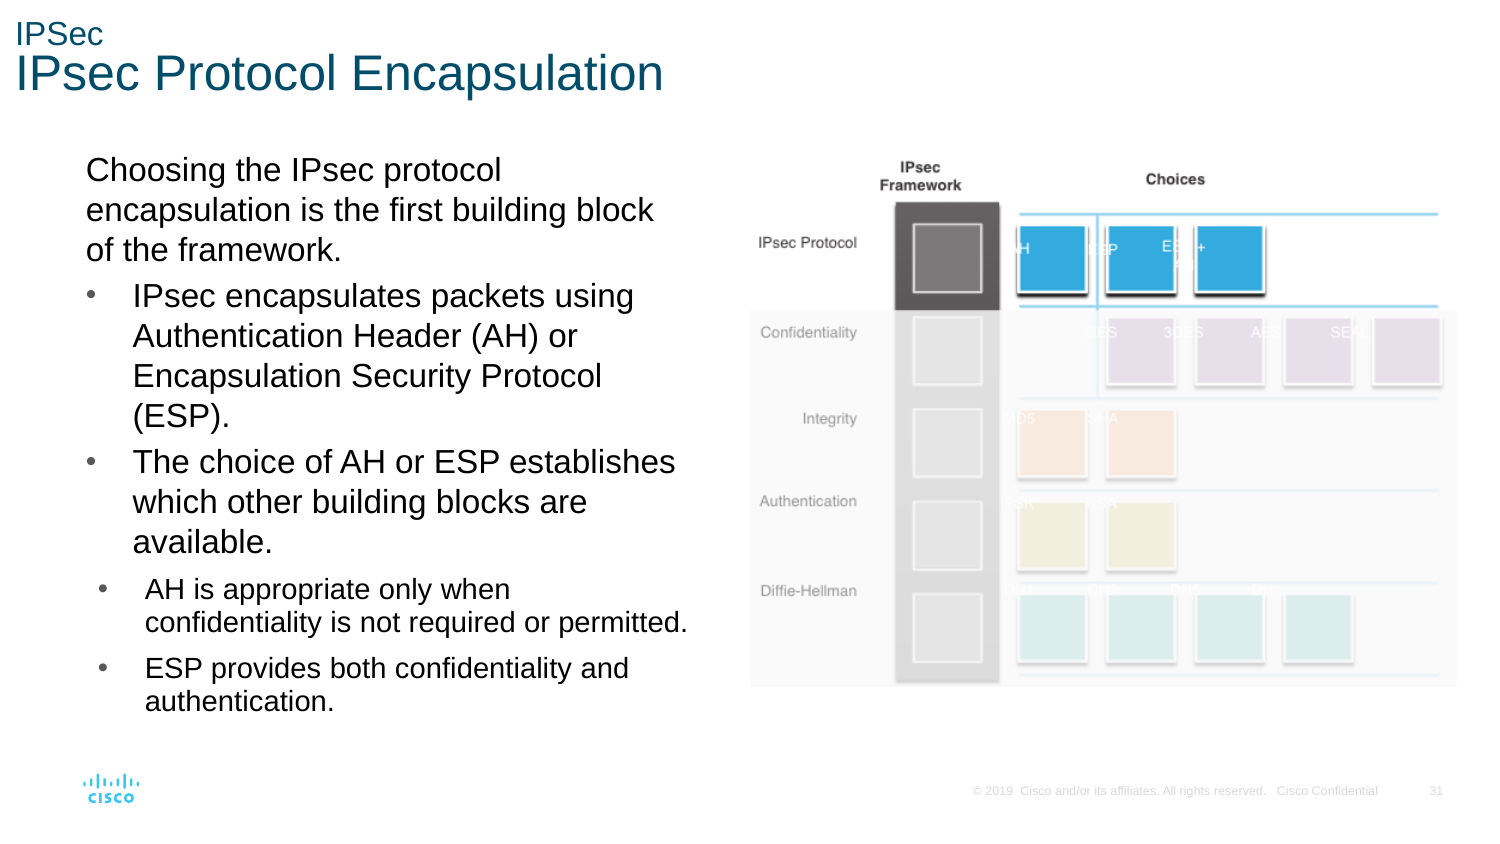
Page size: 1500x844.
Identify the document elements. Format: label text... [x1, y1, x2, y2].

picture [749, 156, 1458, 687]
list Choosing the IPsec protocol encapsulation is the first building block of the framework. IPsec encapsulates packets using Authentication Header (AH) or Encapsulation Security Protocol (ESP). The choice of AH or ESP establishes which other building blocks are available. AH is appropriate only when confidentiality is not required or permitted. ESP provides both confidentiality and authentication. [70, 140, 705, 733]
title IPSec IPsec Protocol Encapsulation [0, 0, 1369, 121]
